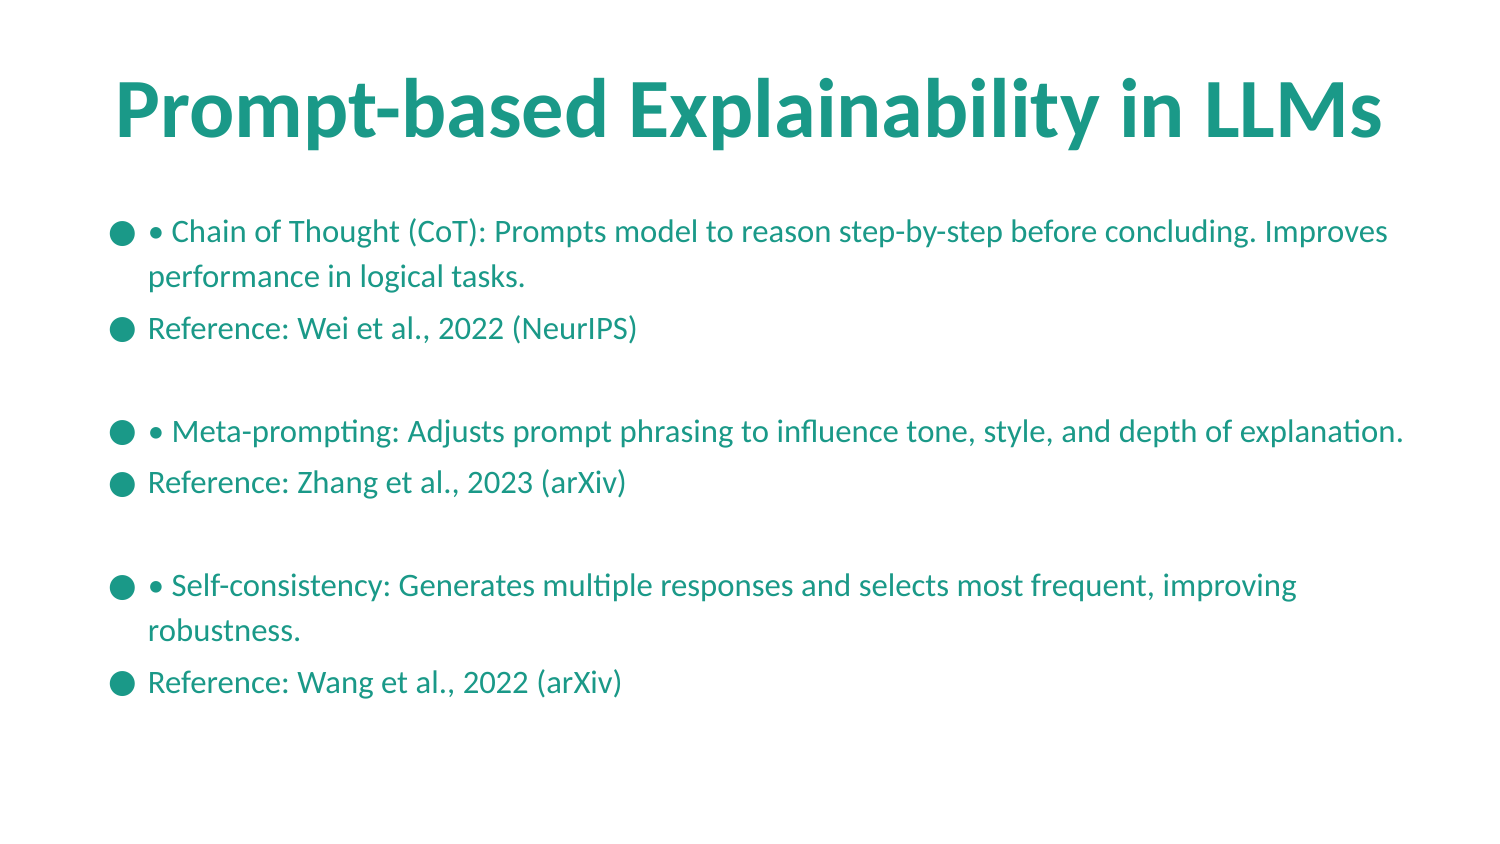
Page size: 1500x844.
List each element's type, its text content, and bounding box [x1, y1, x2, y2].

title Prompt-based Explainability in LLMs [75, 33, 1425, 175]
list • Chain of Thought (CoT): Prompts model to reason step-by-step before concluding. Improves performance in logical tasks. Reference: Wei et al., 2022 (NeurIPS) • Meta-prompting: Adjusts prompt phrasing to influence tone, style, and depth of explanation. Reference: Zhang et al., 2023 (arXiv) • Self-consistency: Generates multiple responses and selects most frequent, improving robustness. Reference: Wang et al., 2022 (arXiv) [75, 196, 1425, 754]
